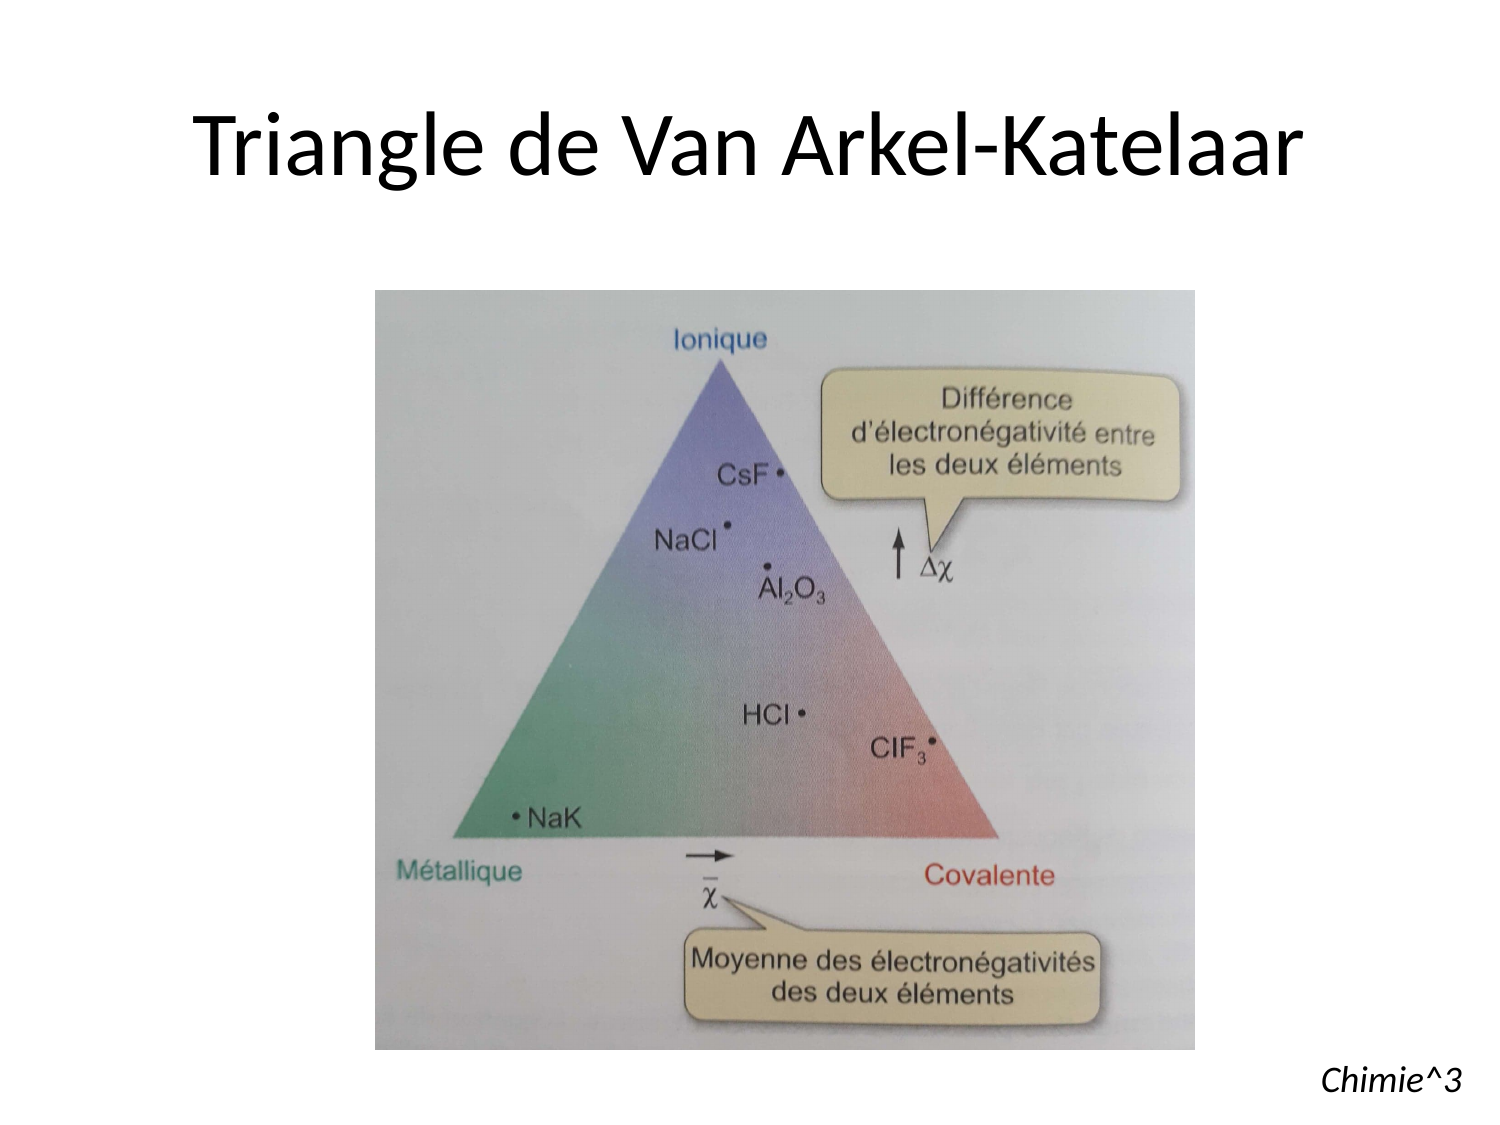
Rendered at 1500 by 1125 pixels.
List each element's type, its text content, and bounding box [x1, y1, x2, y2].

title Triangle de Van Arkel-Katelaar [75, 45, 1425, 233]
text_box Chimie^3 [1306, 1047, 1478, 1108]
picture [374, 290, 1195, 1051]
